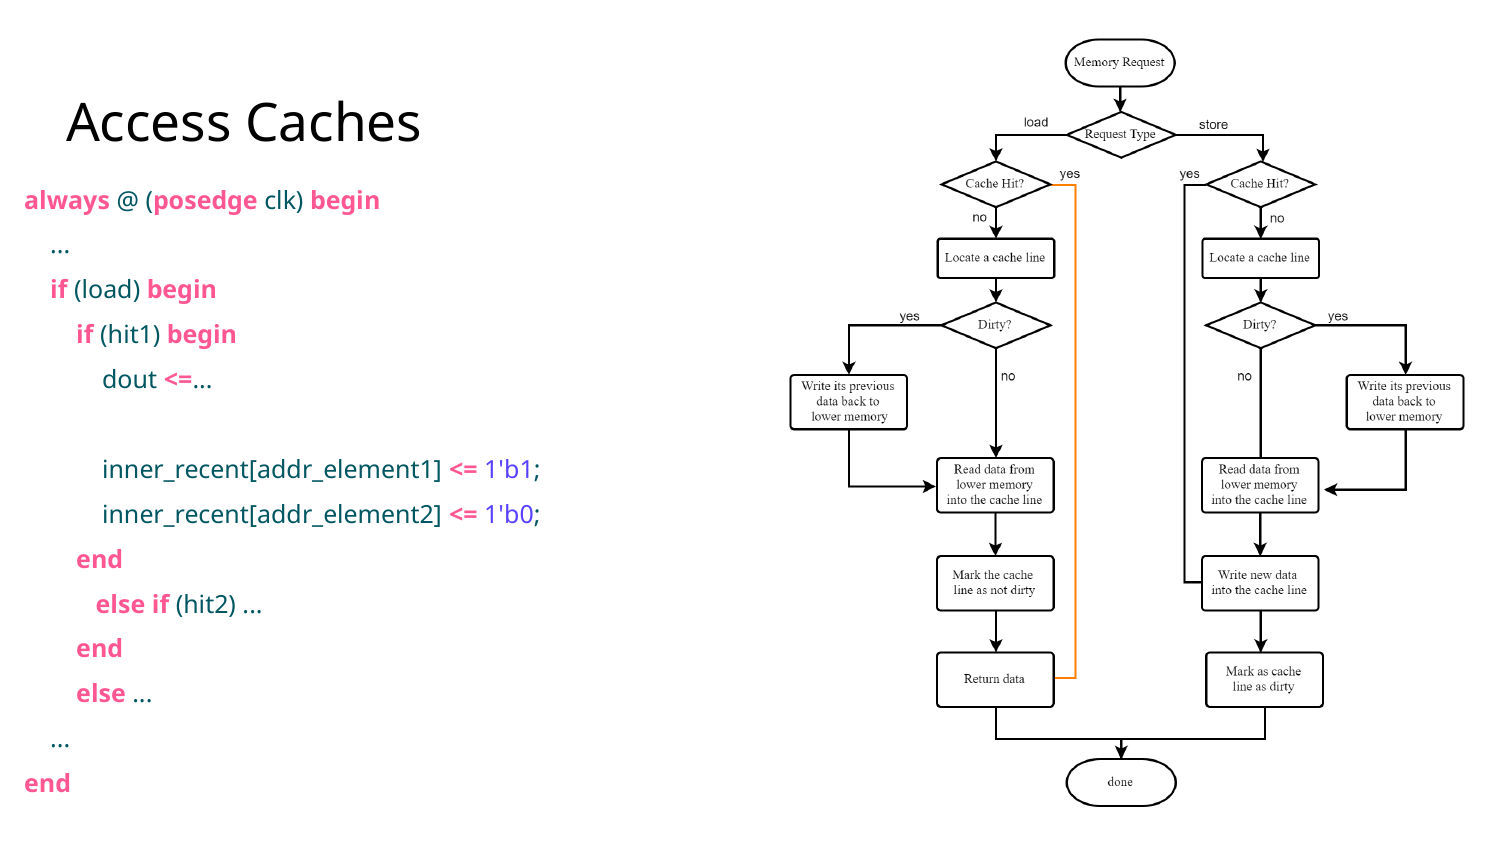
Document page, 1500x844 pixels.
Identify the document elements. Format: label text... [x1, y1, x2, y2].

title Access Caches [51, 72, 757, 154]
list always @ (posedge clk) begin ... if (load) begin if (hit1) begin dout <=... inner_recent[addr_element1] <= 1'b1; inner_recent[addr_element2] <= 1'b0; end else if (hit2) ... end else ... ... end [9, 154, 757, 715]
picture [762, 10, 1492, 835]
